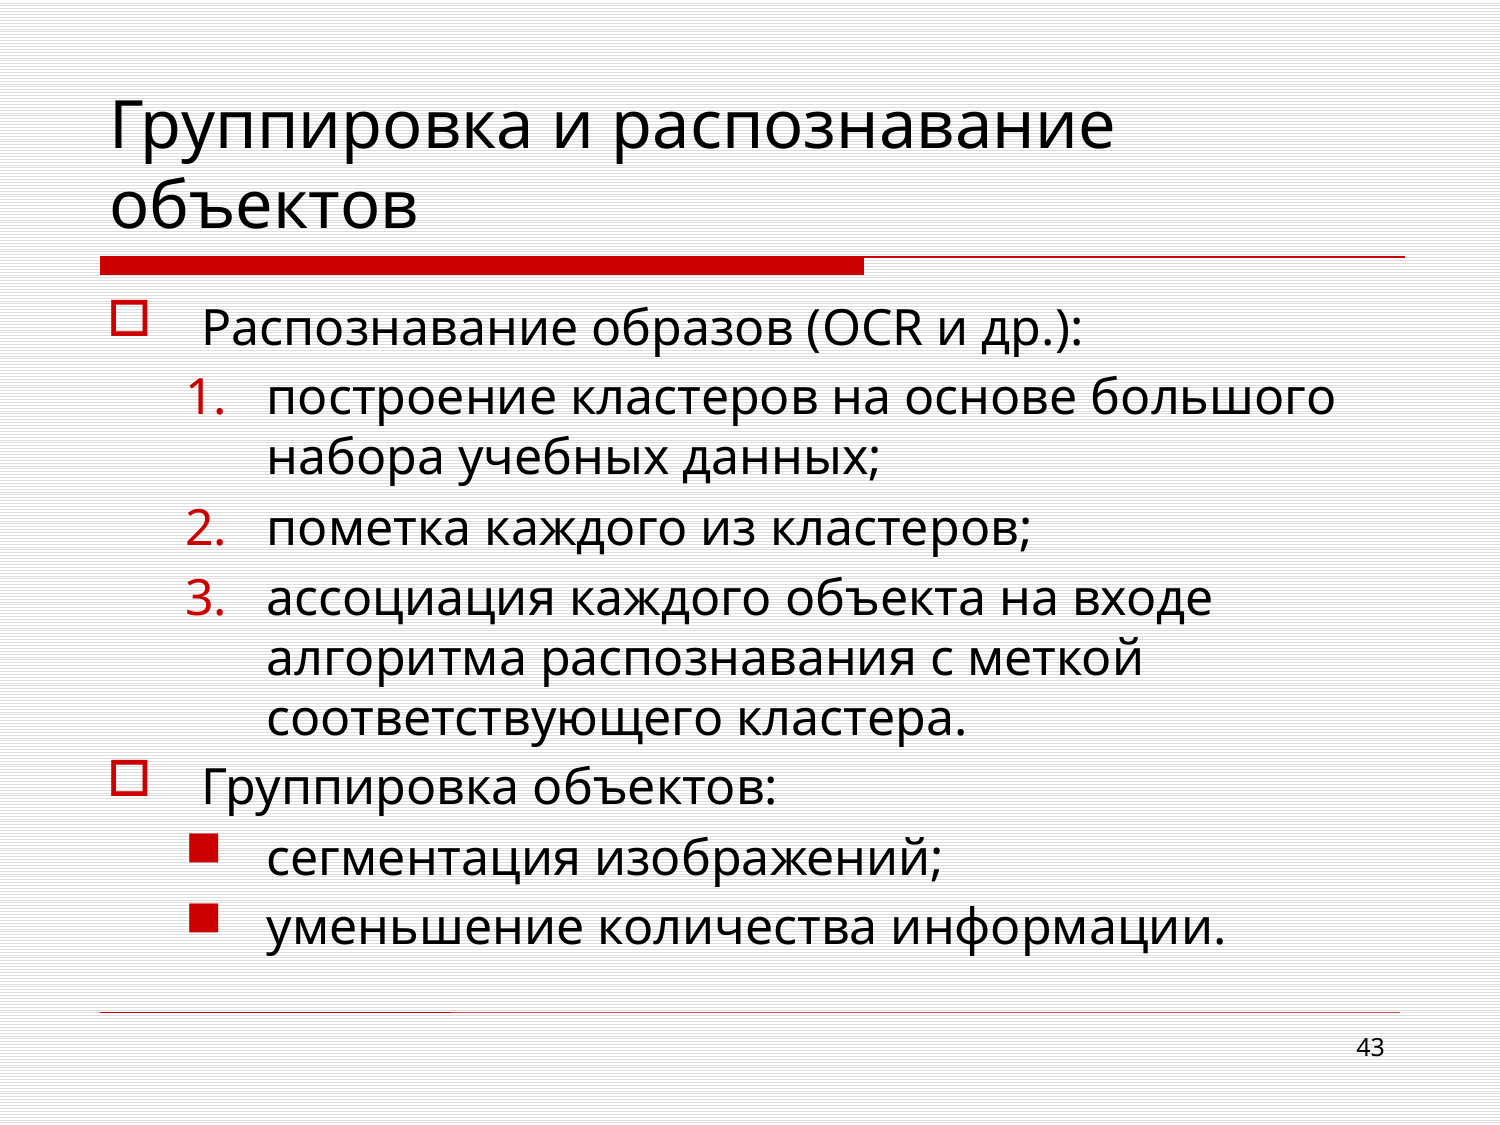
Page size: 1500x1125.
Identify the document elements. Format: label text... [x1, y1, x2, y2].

list Распознавание образов (OCR и др.): построение кластеров на основе большого набора учебных данных; пометка каждого из кластеров; ассоциация каждого объекта на входе алгоритма распознавания с меткой соответствующего кластера. Группировка объектов: сегментация изображений; уменьшение количества информации. [92, 287, 1400, 1035]
slide_number 43 [1074, 1024, 1401, 1103]
title Группировка и распознавание объектов [94, 50, 1407, 250]
